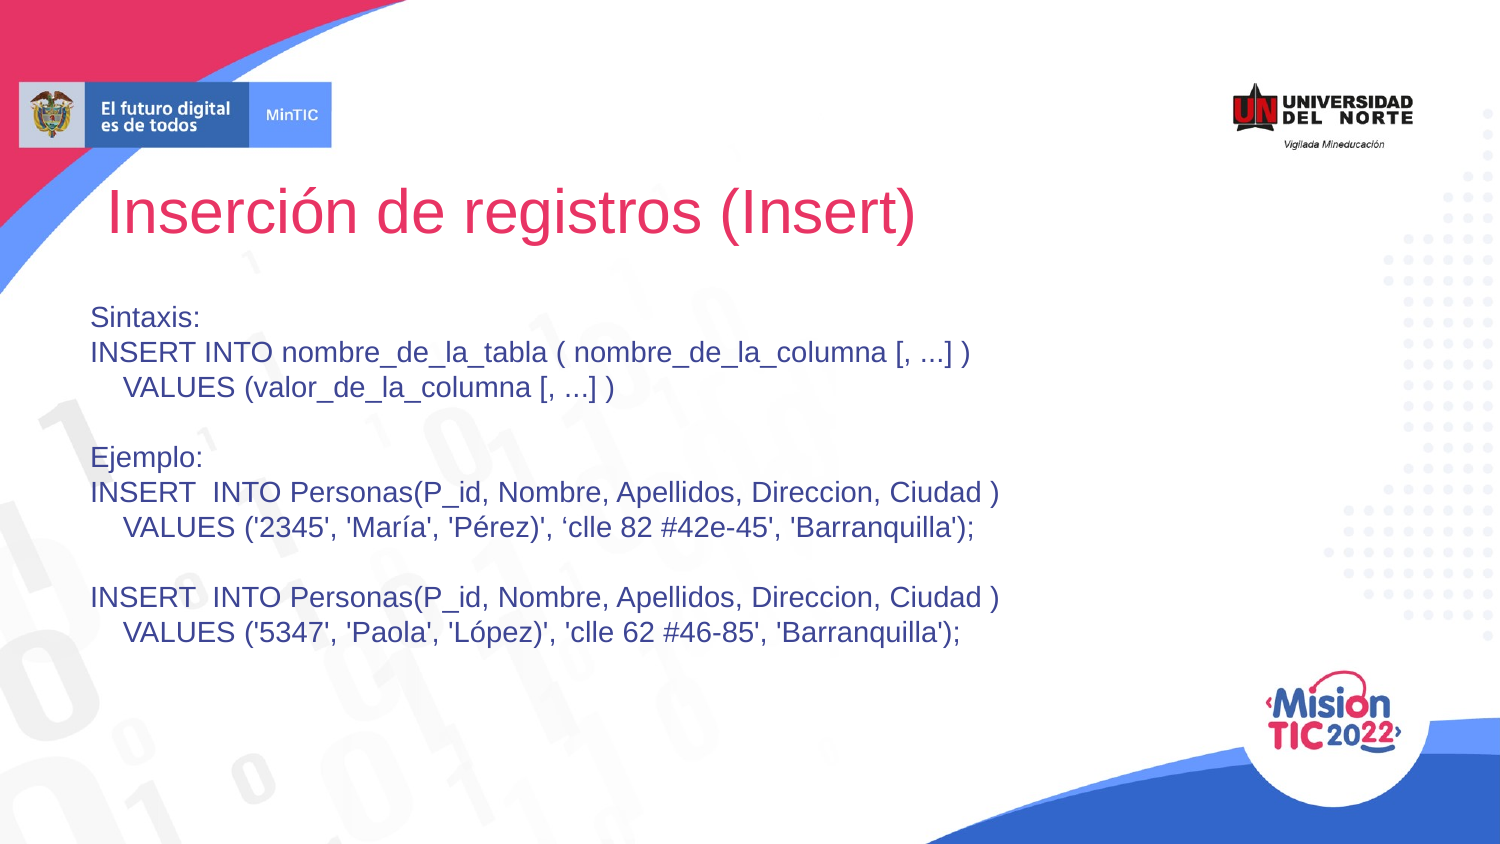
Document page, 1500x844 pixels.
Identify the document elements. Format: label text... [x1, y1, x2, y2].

picture [0, 0, 1500, 844]
text_box Sintaxis: INSERT INTO nombre_de_la_tabla ( nombre_de_la_columna [, ...] ) VALUES (valor_de_la_columna [, ...] ) Ejemplo: INSERT INTO Personas(P_id, Nombre, Apellidos, Direccion, Ciudad ) VALUES ('2345', 'María', 'Pérez)', ‘clle 82 #42e-45', 'Barranquilla'); INSERT INTO Personas(P_id, Nombre, Apellidos, Direccion, Ciudad ) VALUES ('5347', 'Paola', 'López)', 'clle 62 #46-85', 'Barranquilla'); [75, 291, 1438, 696]
text_box Inserción de registros (Insert) [95, 159, 1316, 252]
